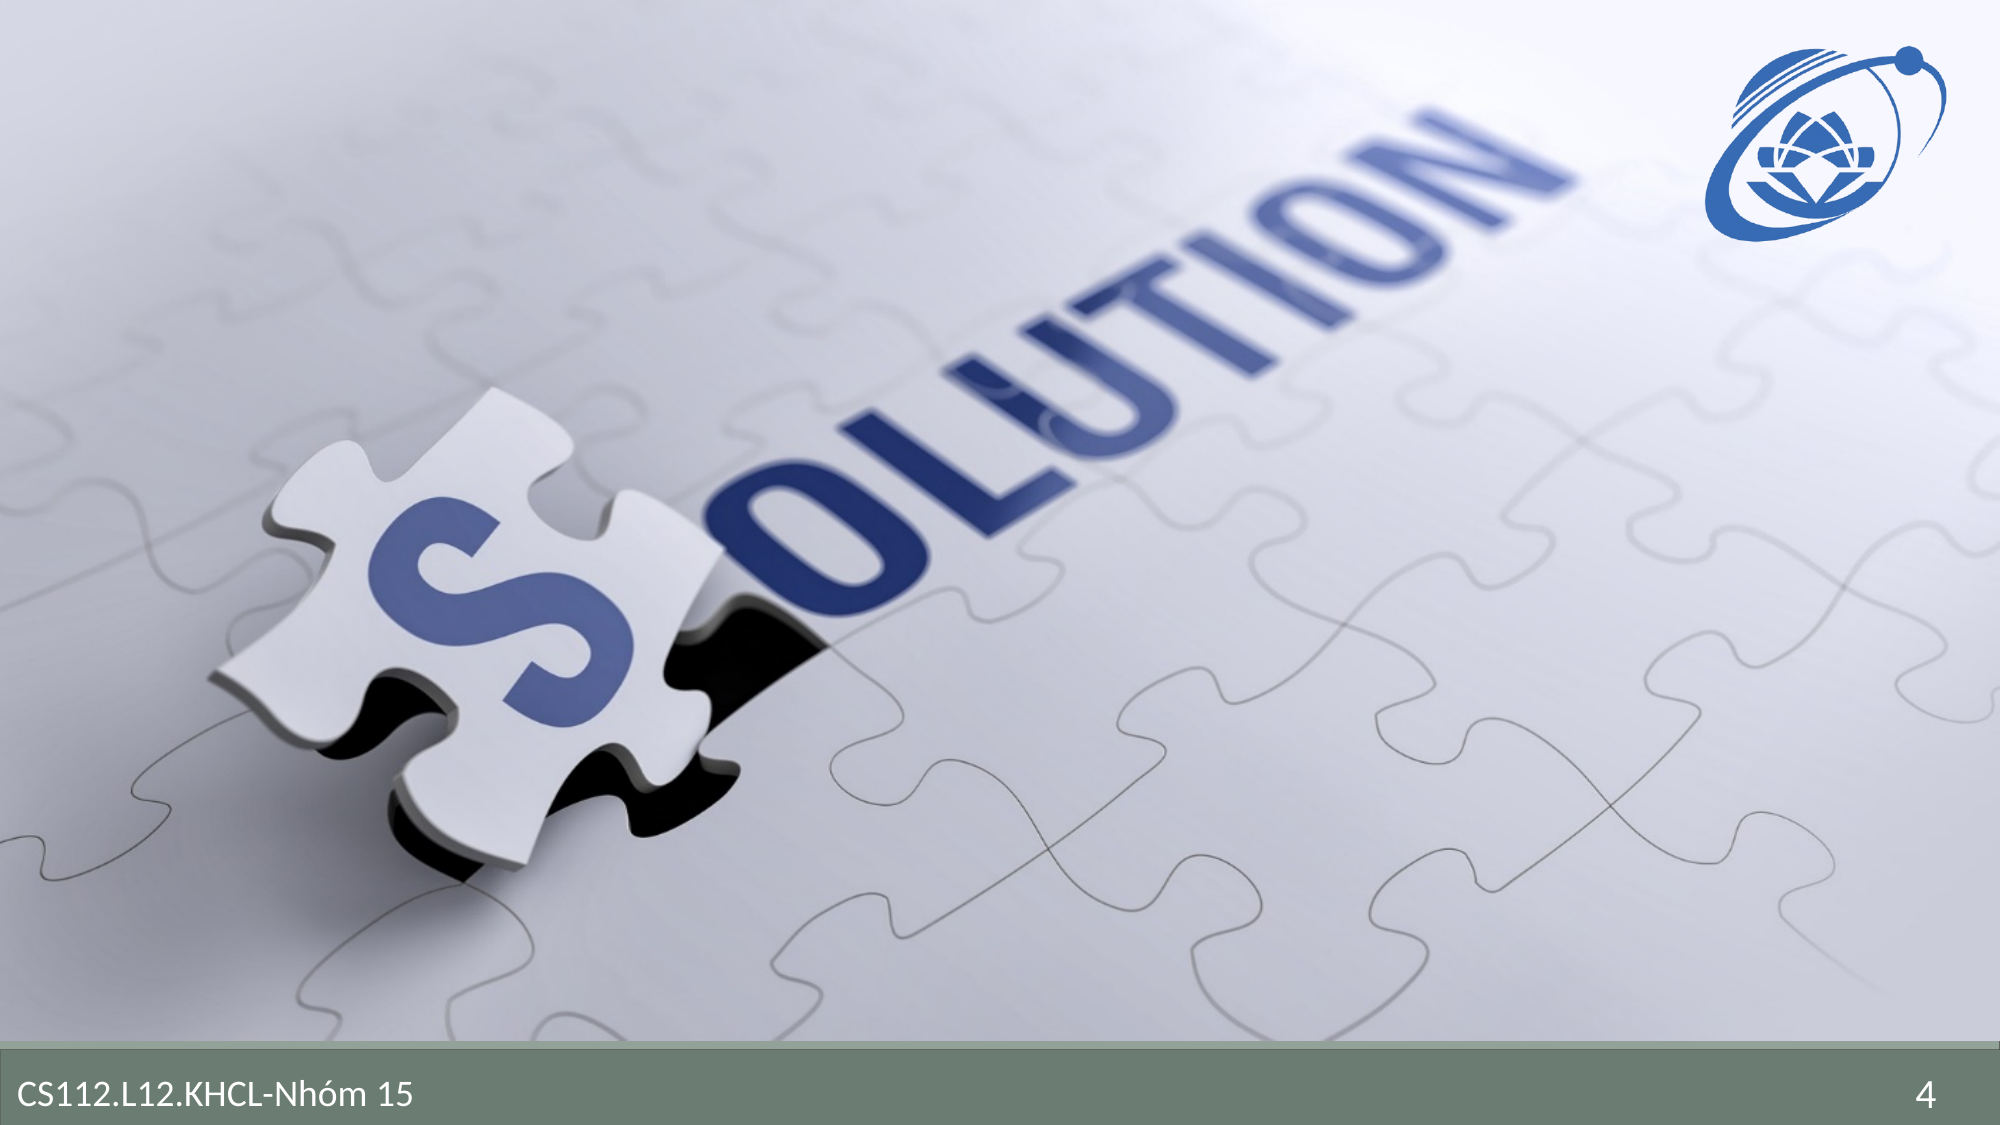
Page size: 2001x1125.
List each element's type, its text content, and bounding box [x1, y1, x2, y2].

text_box 4 [1900, 1058, 2000, 1124]
picture [0, 0, 2000, 1042]
text_box CS112.L12.KHCL-Nhóm 15 [2, 1061, 430, 1121]
